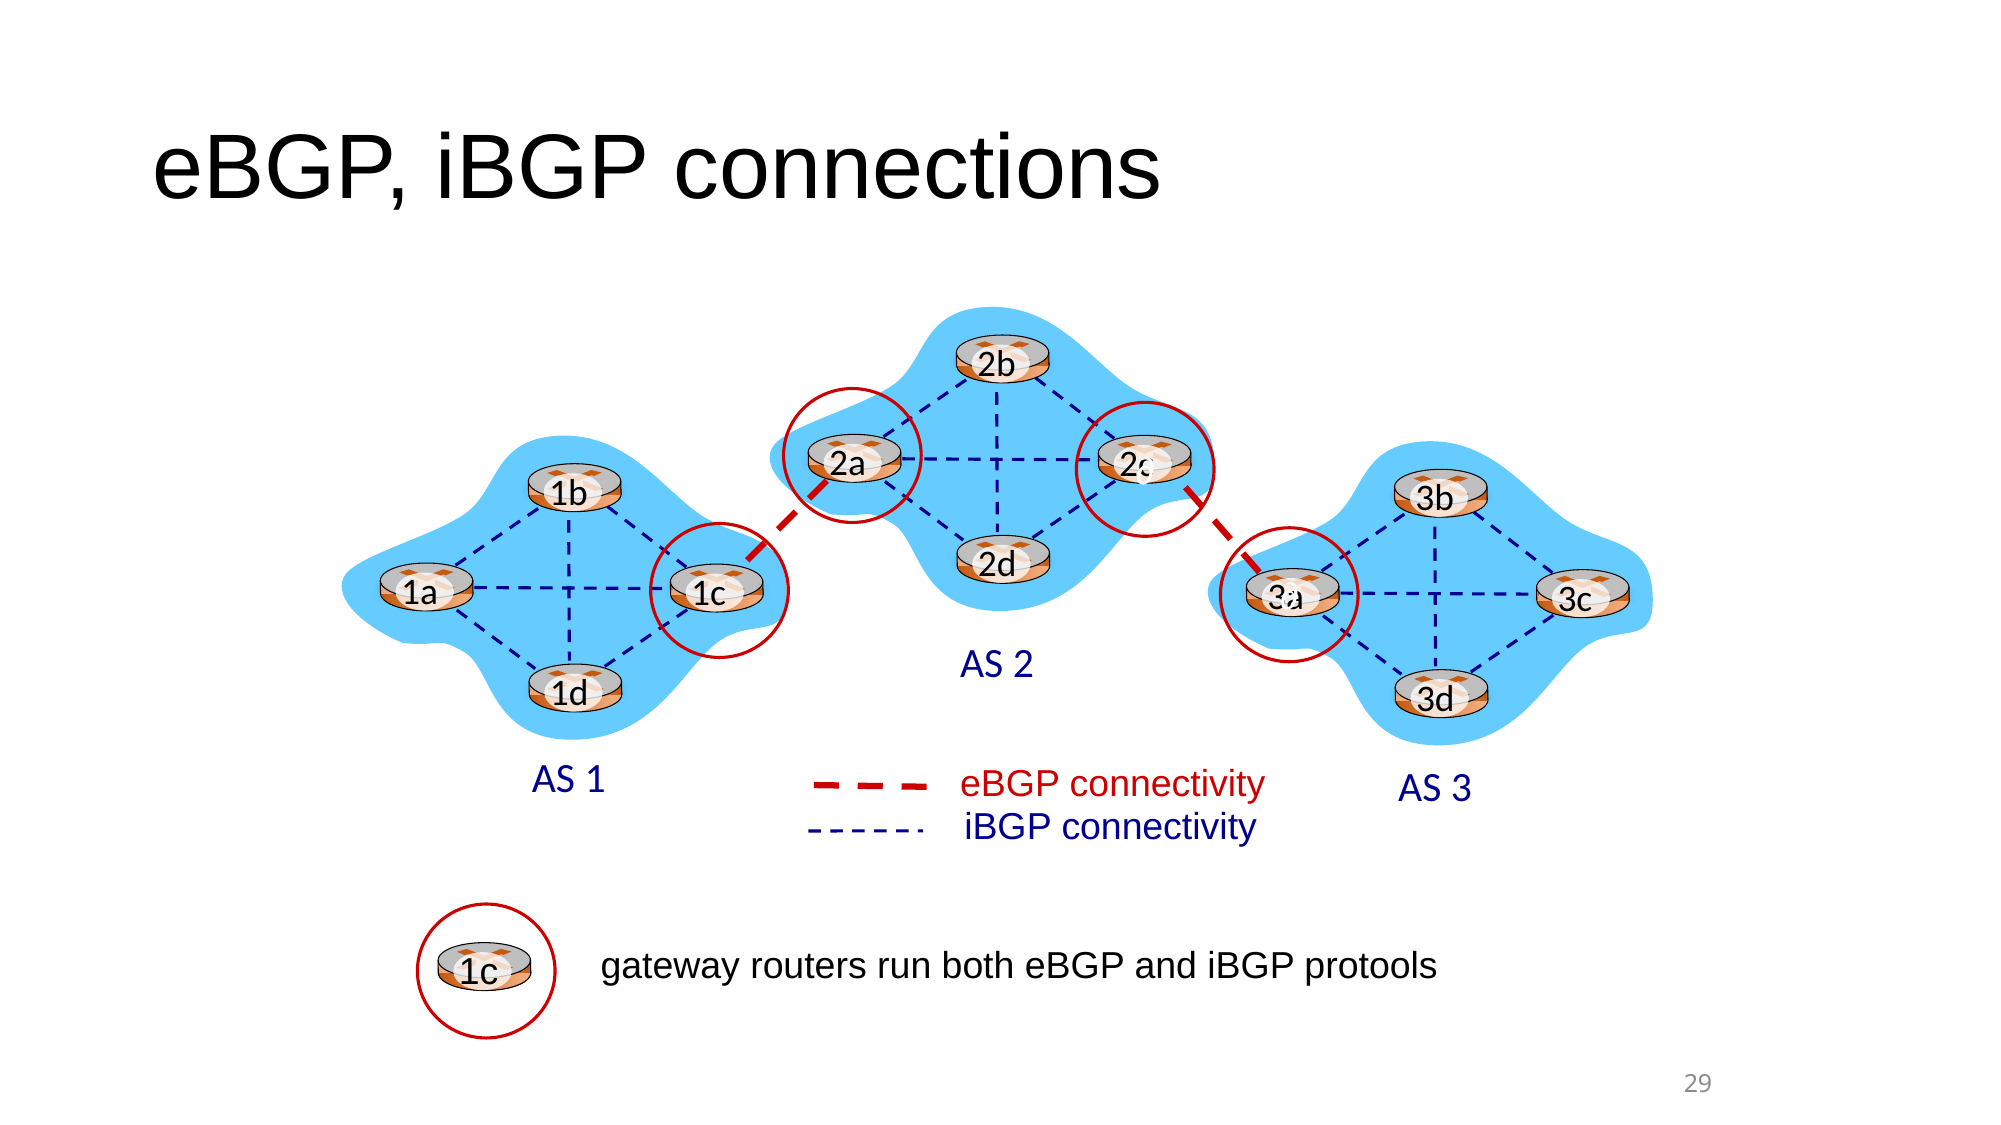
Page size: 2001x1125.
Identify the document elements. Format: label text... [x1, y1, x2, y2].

title eBGP, iBGP connections [137, 59, 1863, 278]
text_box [769, 306, 1215, 388]
text_box [341, 537, 417, 644]
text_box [380, 559, 417, 621]
text_box AS 3 [1458, 752, 1488, 818]
slide_number 29 [1637, 1062, 1728, 1107]
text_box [417, 388, 1458, 1038]
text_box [1458, 441, 1653, 746]
